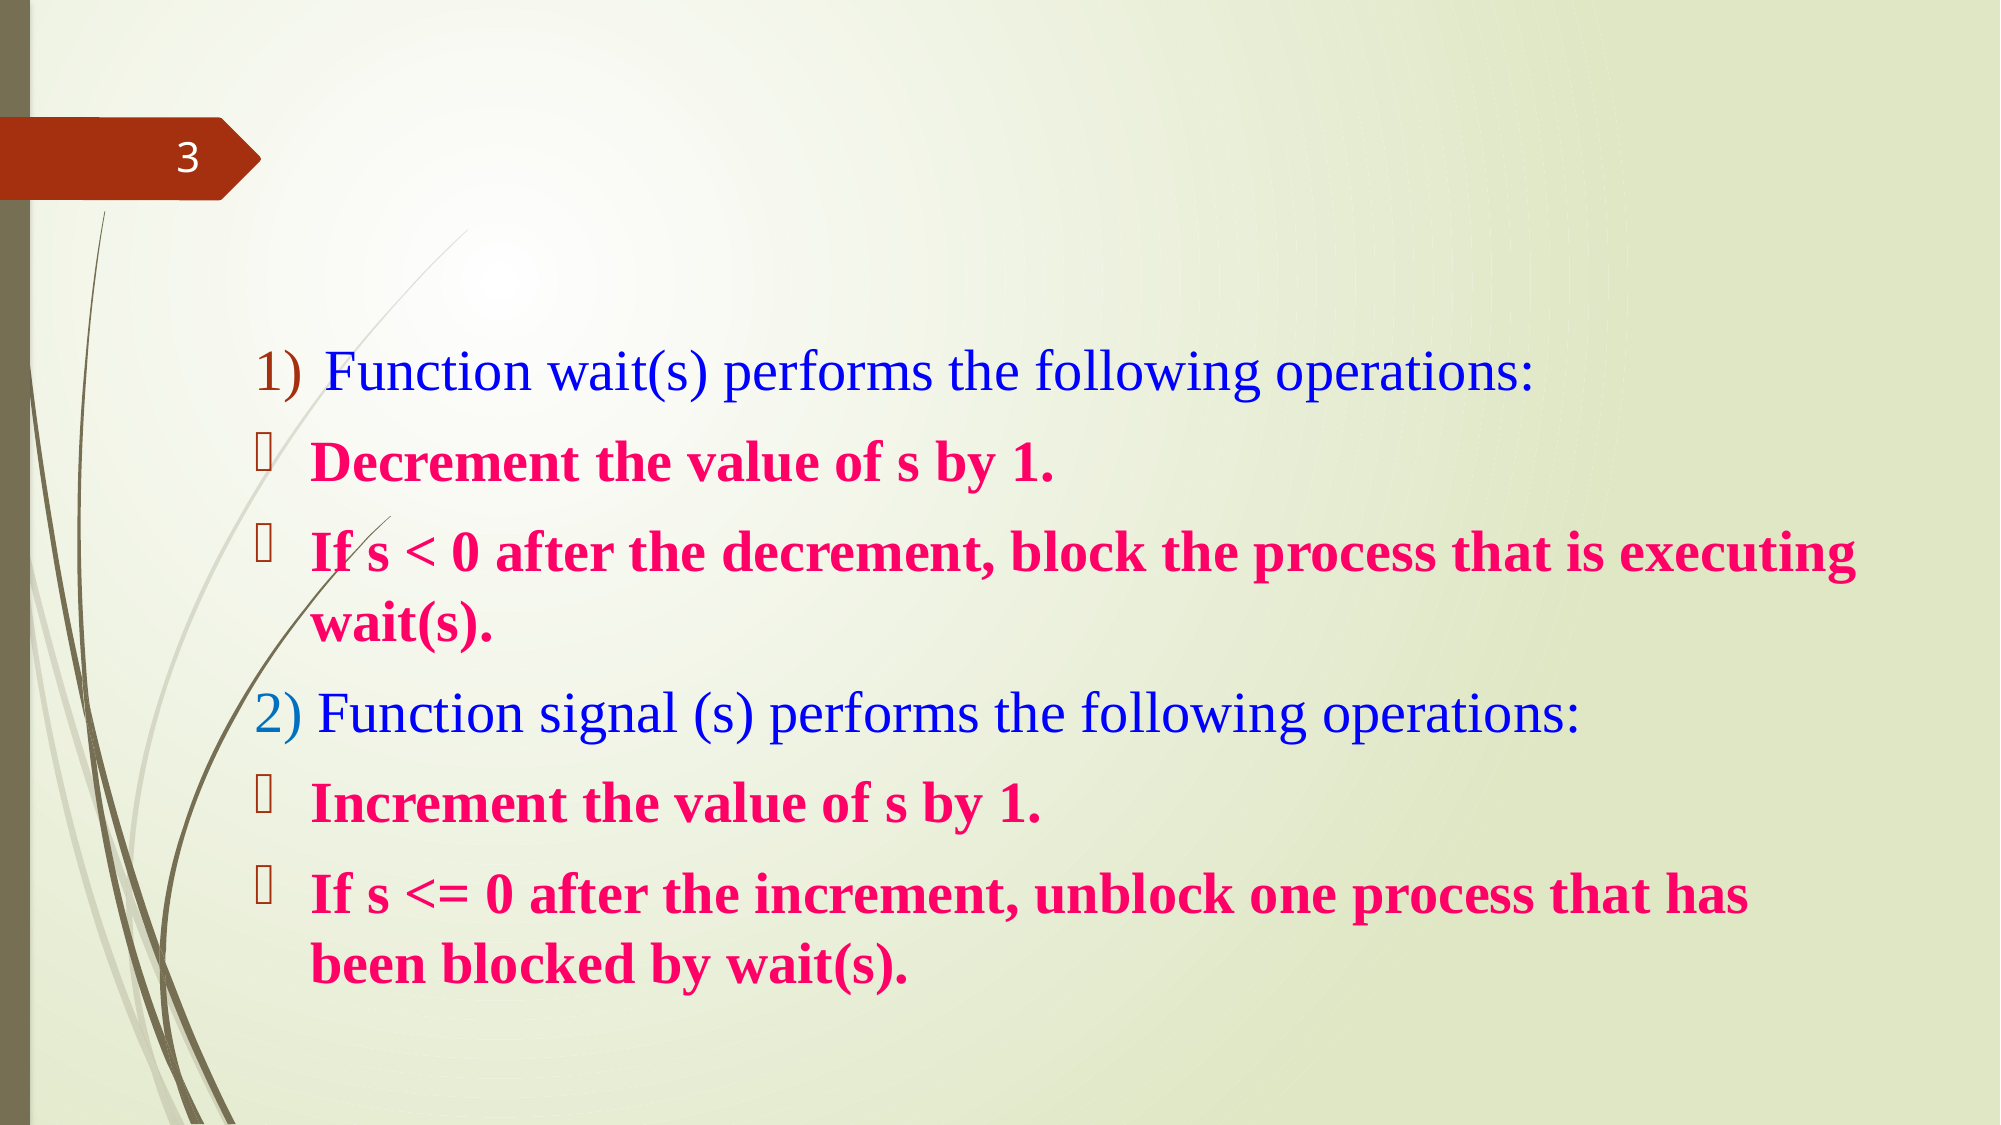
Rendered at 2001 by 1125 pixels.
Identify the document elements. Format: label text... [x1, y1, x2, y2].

slide_number 3 [87, 129, 216, 190]
list Function wait(s) performs the following operations: Decrement the value of s by 1. If s < 0 after the decrement, block the process that is executing wait(s). 2) Function signal (s) performs the following operations: Increment the value of s by 1. If s <= 0 after the increment, unblock one process that has been blocked by wait(s). [239, 258, 1888, 1023]
